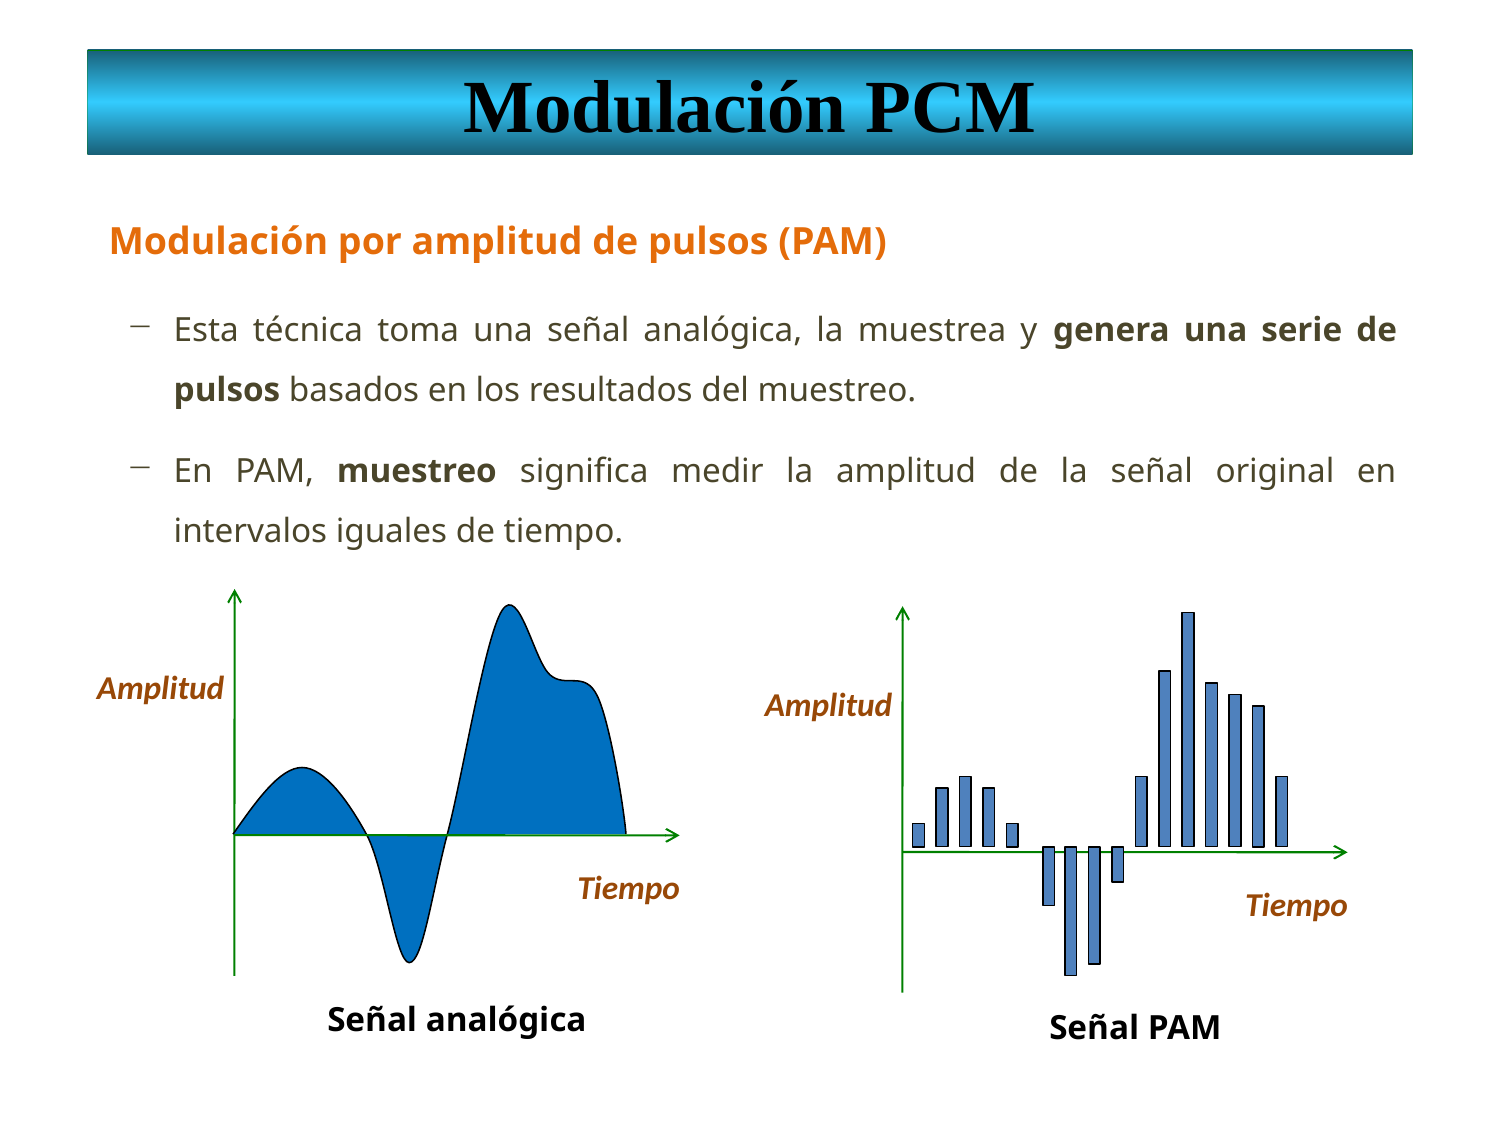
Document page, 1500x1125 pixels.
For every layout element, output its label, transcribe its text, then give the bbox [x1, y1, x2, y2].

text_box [749, 605, 1430, 1055]
text_box En PAM, muestreo significa medir la amplitud de la señal original en intervalos iguales de tiempo. [112, 421, 1413, 563]
text_box Esta técnica toma una señal analógica, la muestrea y genera una serie de pulsos basados en los resultados del muestreo. [112, 281, 1413, 421]
text_box Modulación por amplitud de pulsos (PAM) [93, 187, 926, 282]
text_box Modulación PCM [87, 49, 1413, 155]
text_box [81, 583, 762, 1047]
